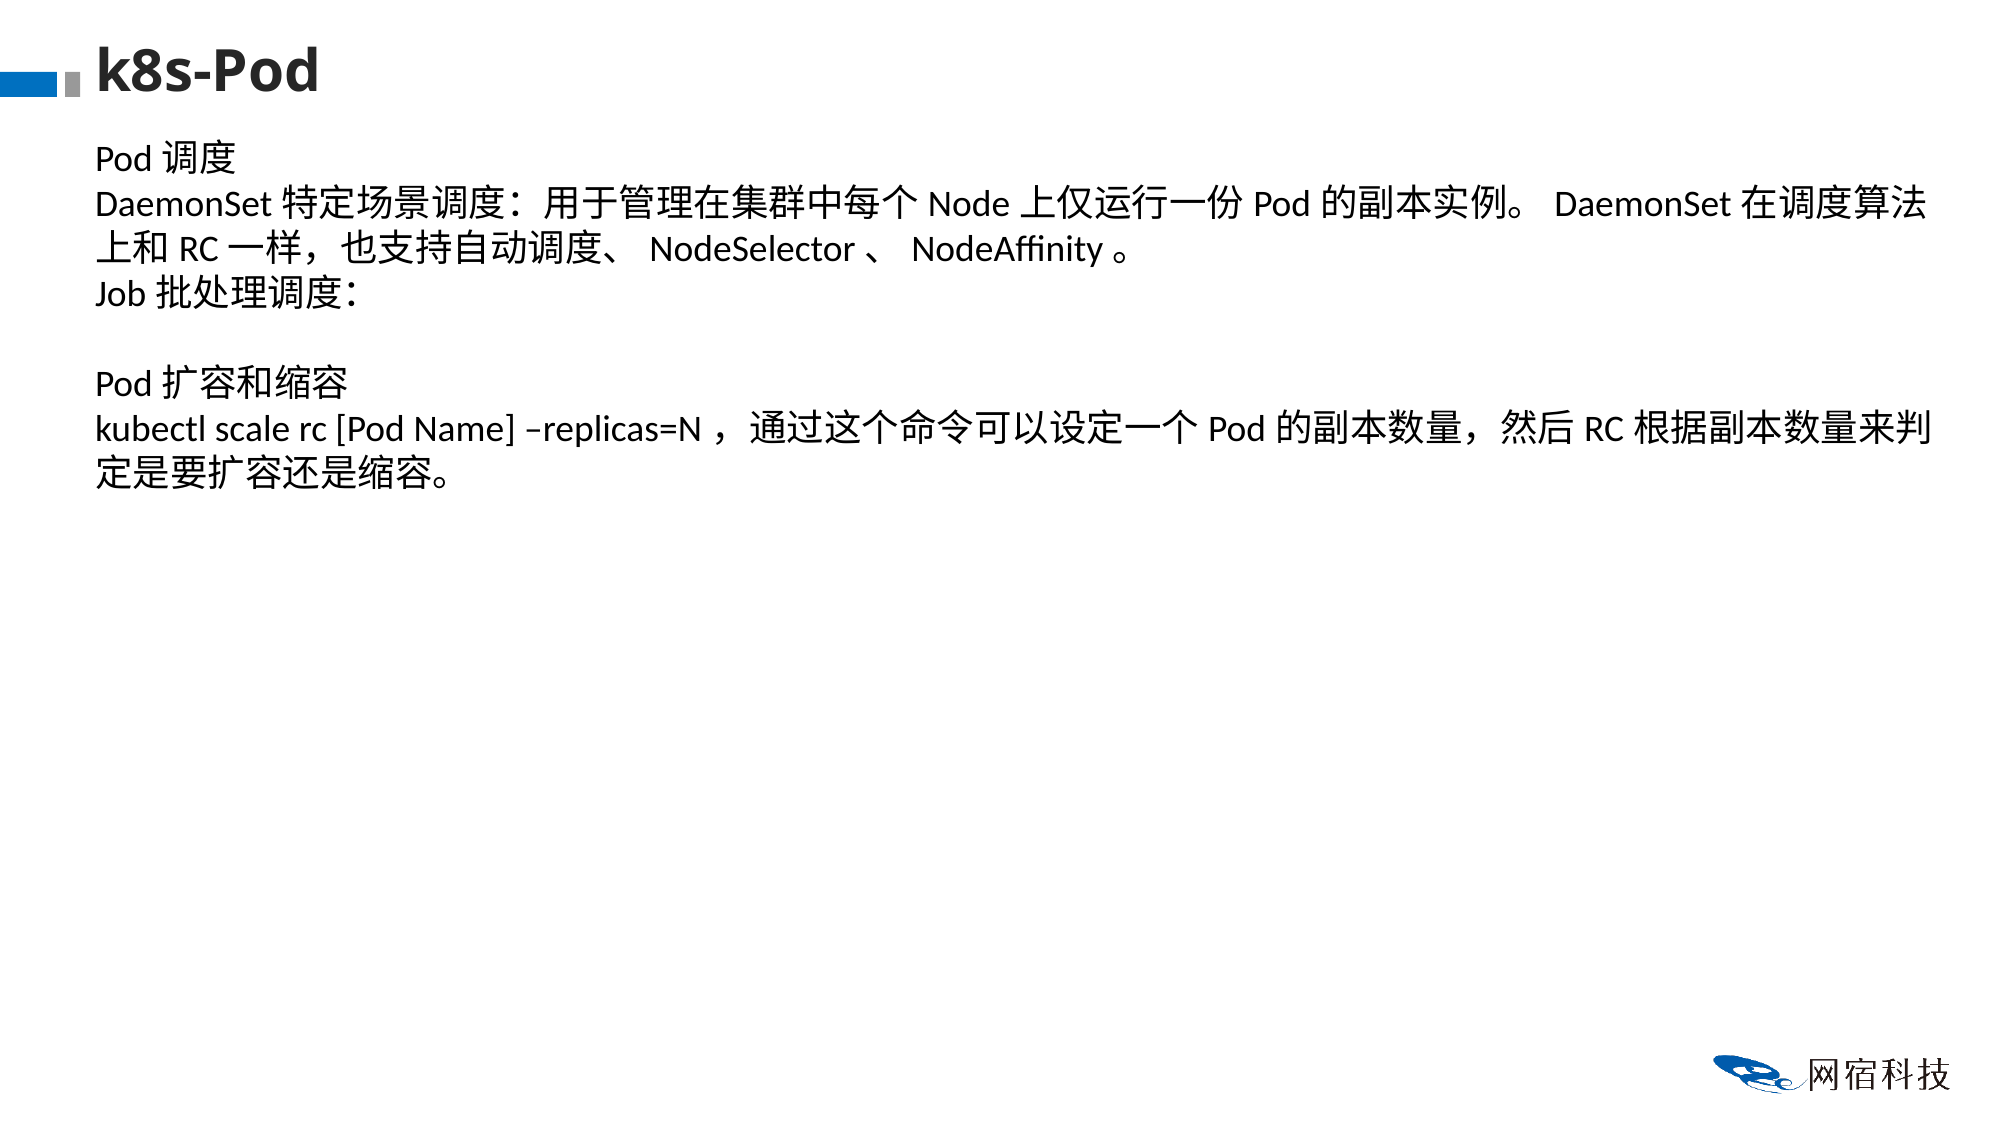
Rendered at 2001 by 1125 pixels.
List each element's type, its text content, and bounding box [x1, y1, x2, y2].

text_box [0, 71, 58, 98]
text_box k8s-Pod [80, 25, 773, 126]
text_box [64, 71, 81, 98]
picture [1694, 1038, 1972, 1110]
text_box Pod调度 DaemonSet特定场景调度：用于管理在集群中每个Node上仅运行一份Pod的副本实例。DaemonSet在调度算法上和RC一样，也支持自动调度、NodeSelector、NodeAffinity。 Job批处理调度： Pod扩容和缩容 kubectl scale rc [Pod Name] –replicas=N，通过这个命令可以设定一个Pod的副本数量，然后RC根据副本数量来判定是要扩容还是缩容。 [80, 126, 1972, 502]
